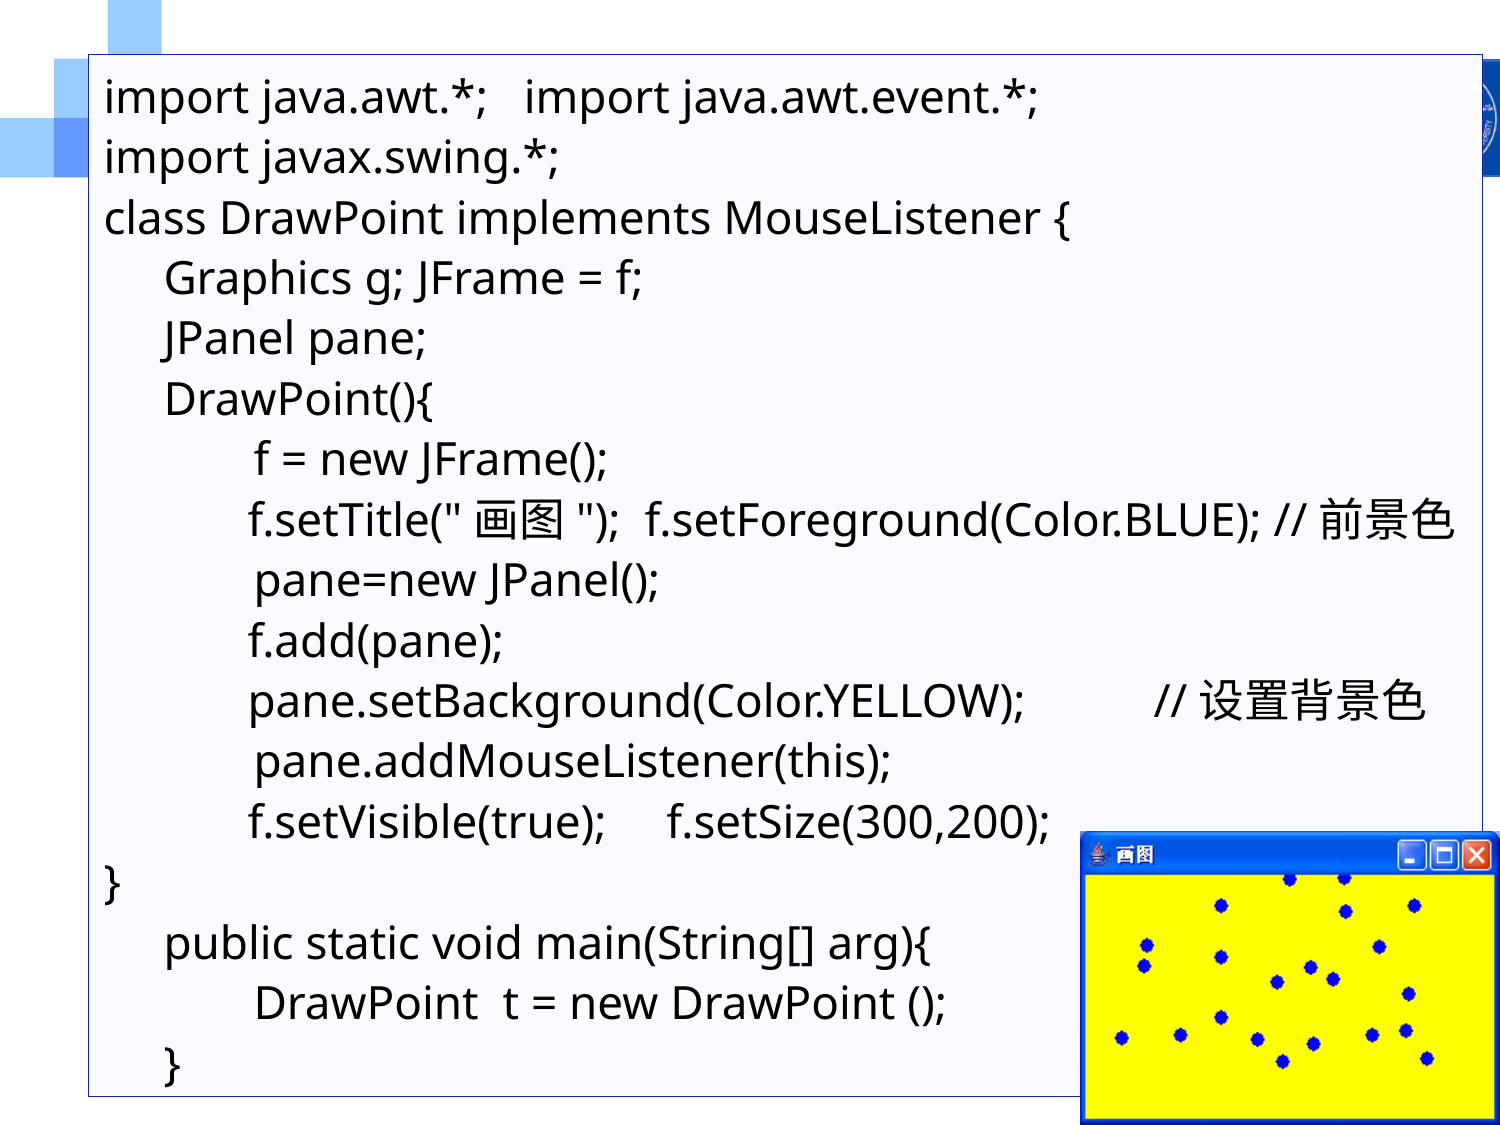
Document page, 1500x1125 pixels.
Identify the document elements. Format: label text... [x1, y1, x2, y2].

list import java.awt.*; import java.awt.event.*; import javax.swing.*; class DrawPoint implements MouseListener { Graphics g; JFrame = f; JPanel pane; DrawPoint(){ f = new JFrame(); f.setTitle("画图"); f.setForeground(Color.BLUE); //前景色 pane=new JPanel(); f.add(pane); pane.setBackground(Color.YELLOW); //设置背景色 pane.addMouseListener(this); f.setVisible(true); f.setSize(300,200); } public static void main(String[] arg){ DrawPoint t = new DrawPoint (); } [88, 54, 1483, 1097]
picture [1483, 62, 1500, 175]
picture [1080, 831, 1500, 1125]
